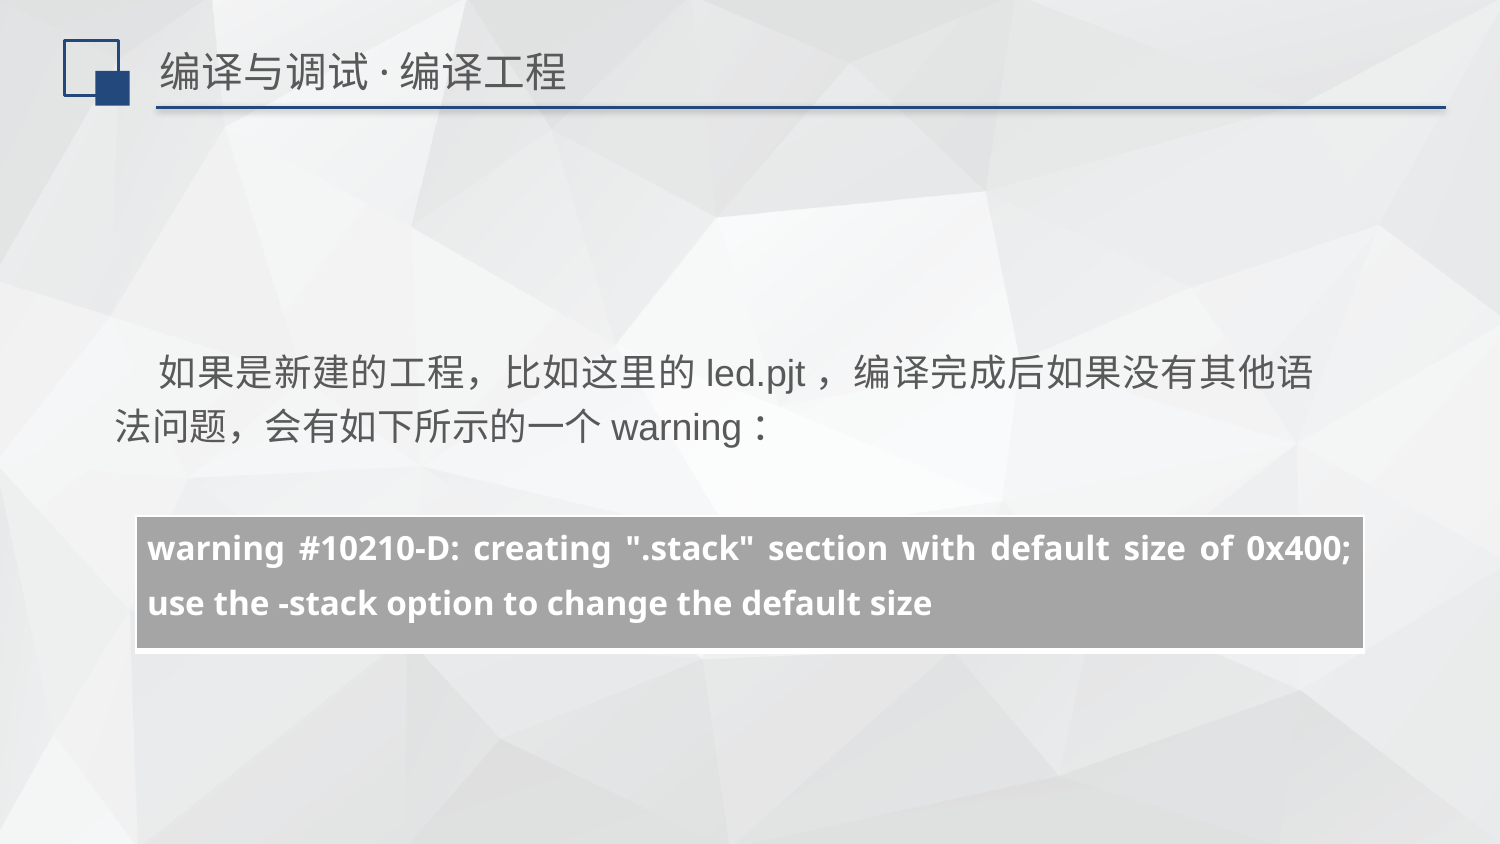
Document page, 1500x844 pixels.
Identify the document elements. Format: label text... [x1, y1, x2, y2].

picture [0, 0, 1500, 844]
table_header warning #10210-D: creating ".stack" section with default size of 0x400; use the -stack option to change the default size [137, 517, 1363, 648]
text_box 如果是新建的工程，比如这里的led.pjt，编译完成后如果没有其他语法问题，会有如下所示的一个warning： [100, 332, 1329, 456]
title 编译与调试·编译工程 [148, 43, 1117, 99]
